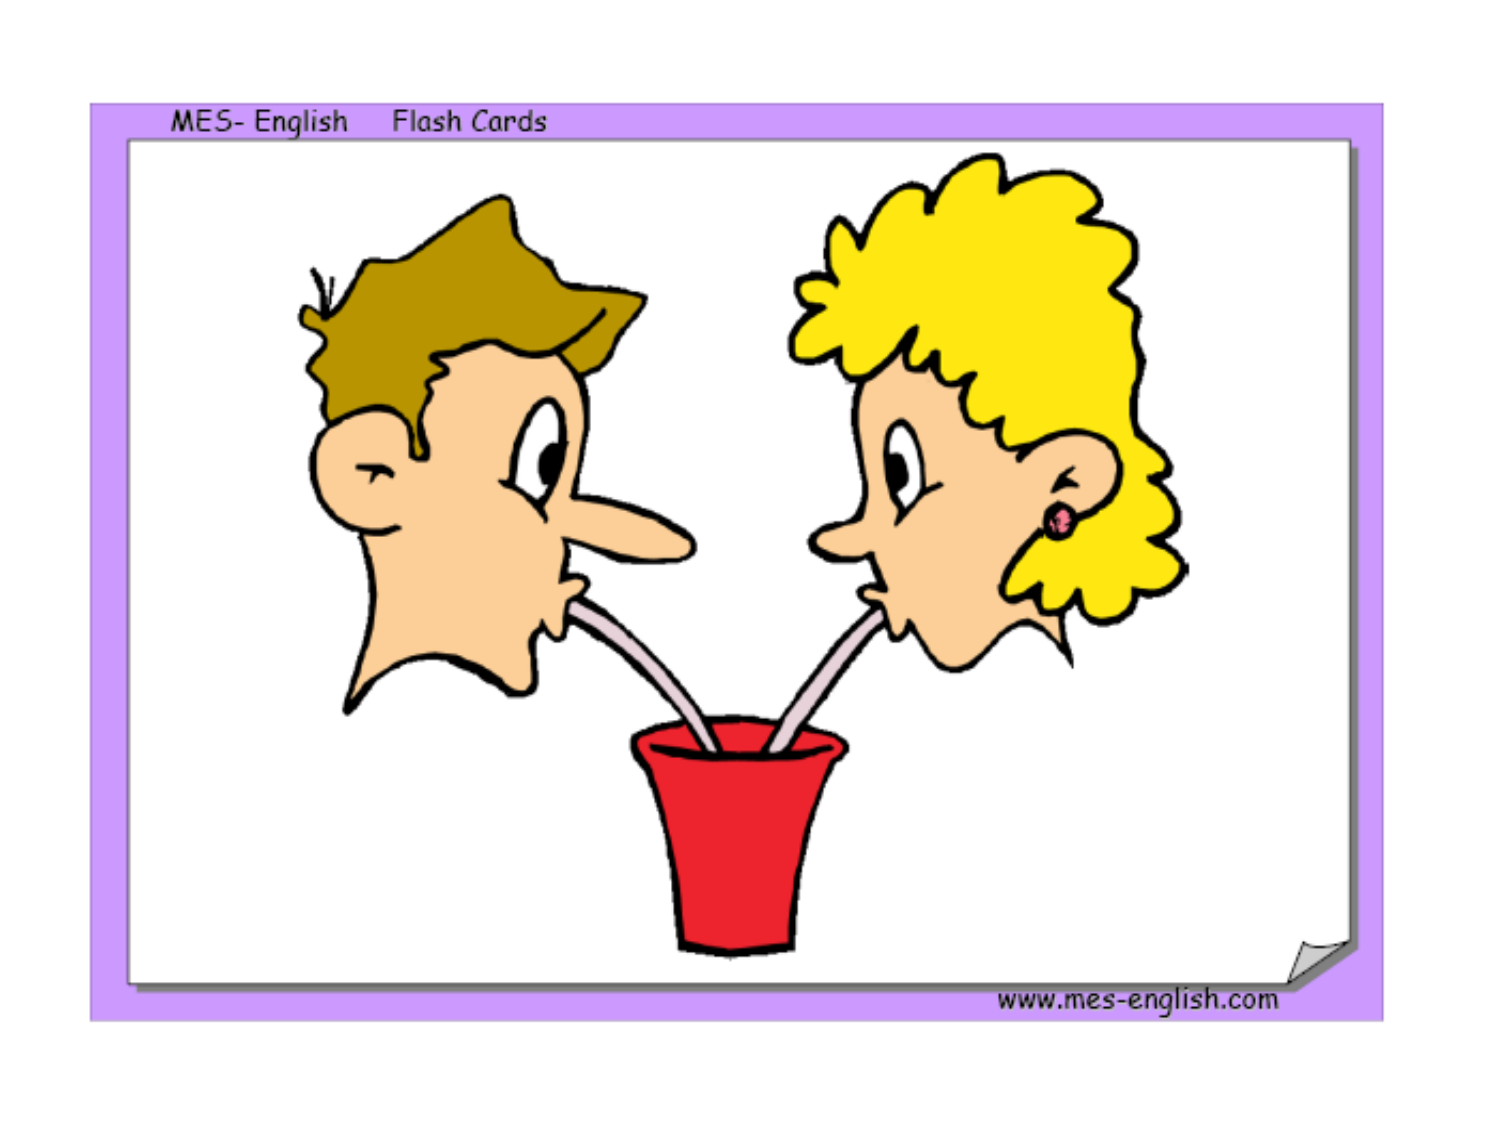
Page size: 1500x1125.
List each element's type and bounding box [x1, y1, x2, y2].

picture [67, 82, 1411, 1043]
